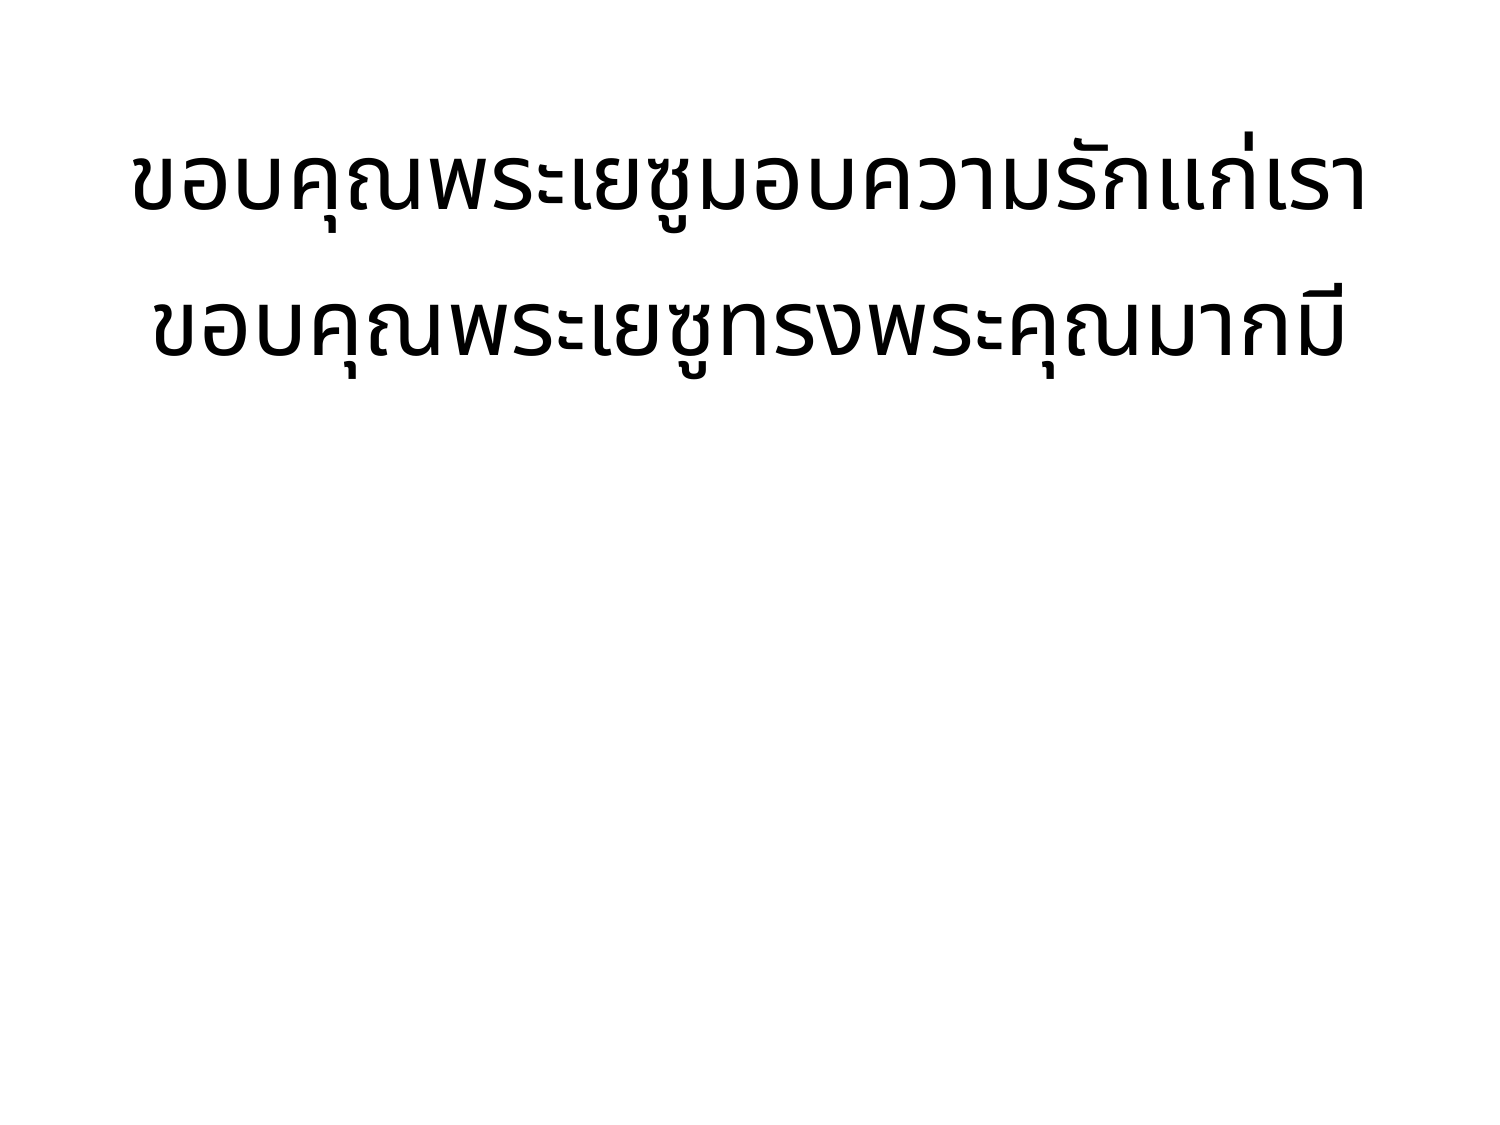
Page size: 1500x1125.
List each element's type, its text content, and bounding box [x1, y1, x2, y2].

text_box ขอบคุณพระเยซูมอบความรักแก่เรา ขอบคุณพระเยซูทรงพระคุณมากมี [114, 74, 1386, 382]
